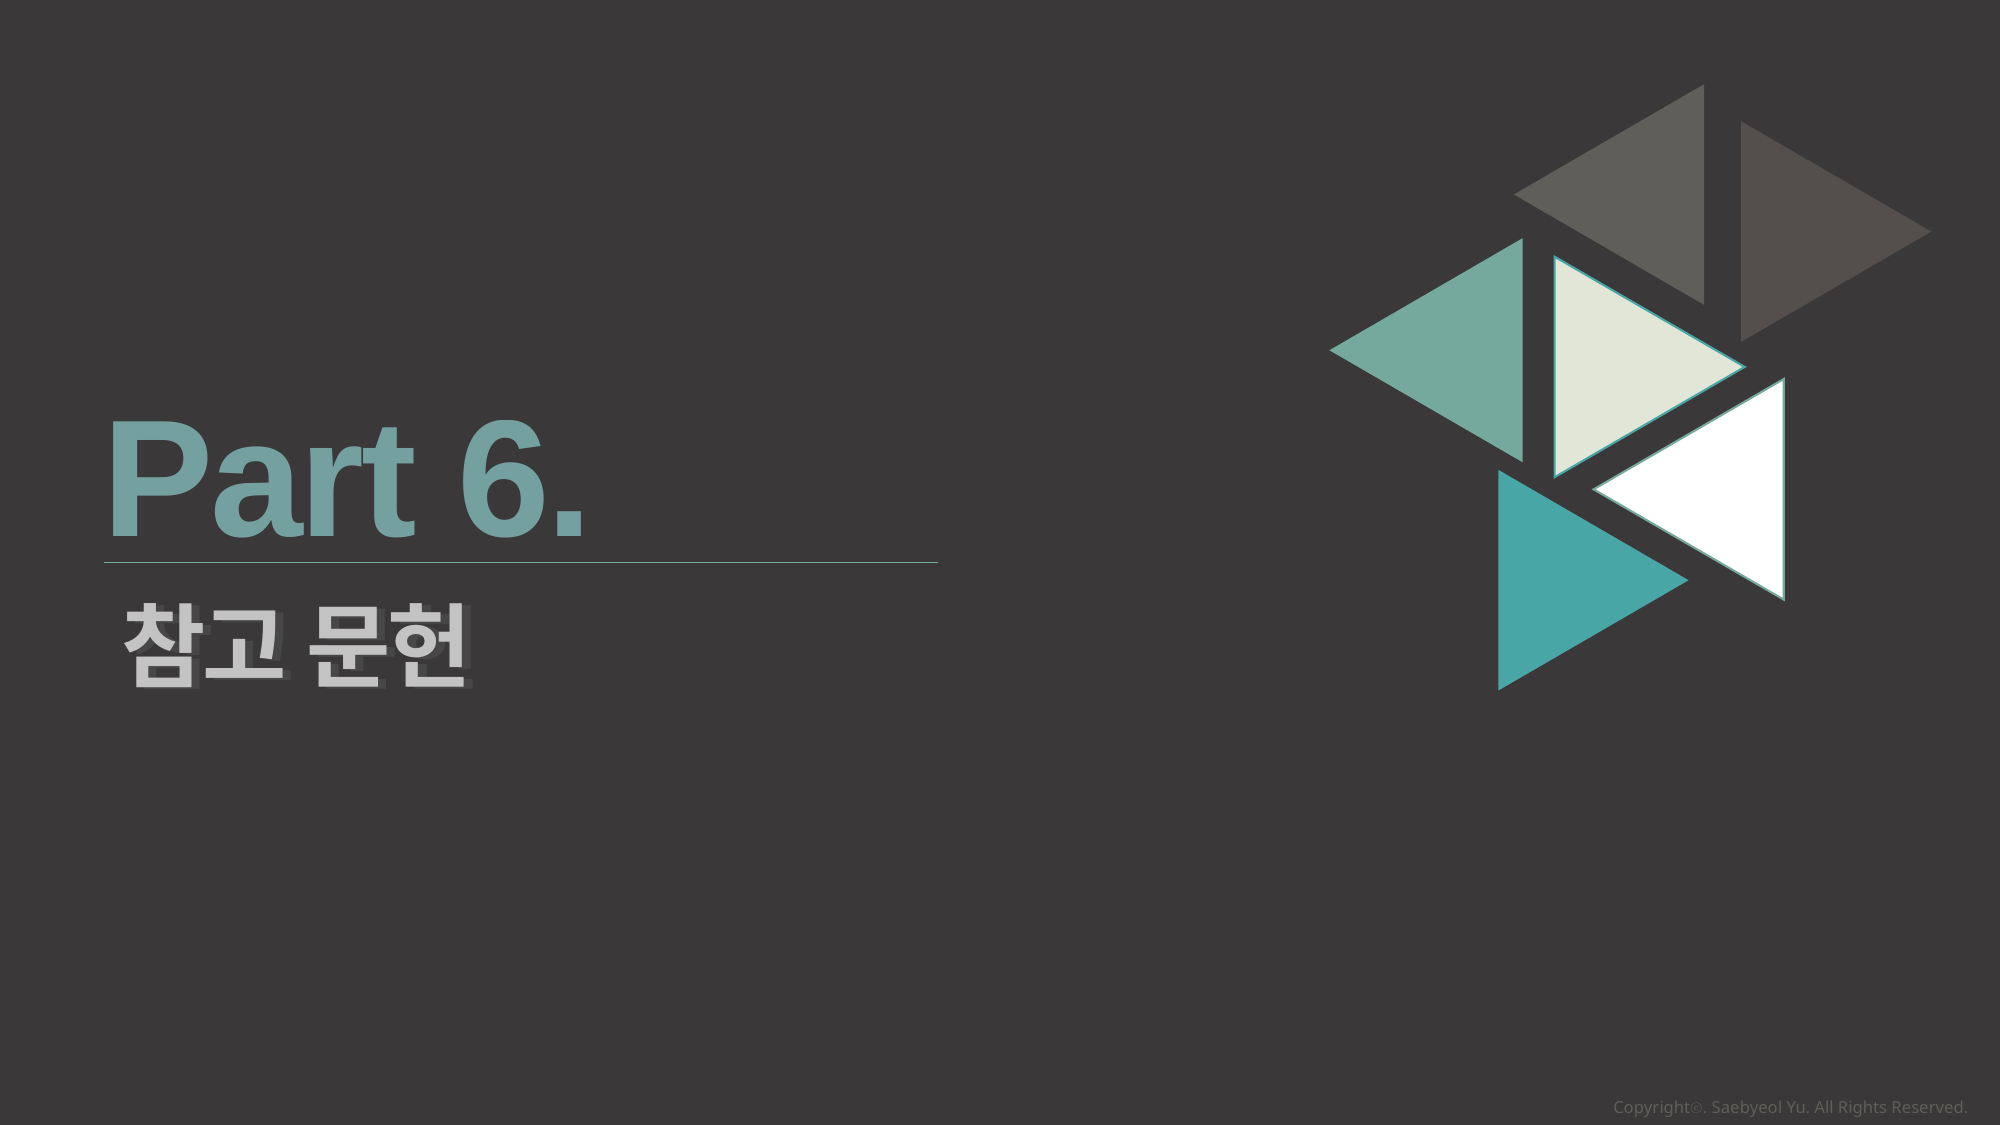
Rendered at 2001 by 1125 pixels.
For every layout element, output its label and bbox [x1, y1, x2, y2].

text_box [86, 362, 938, 710]
text_box [1331, 84, 1932, 691]
